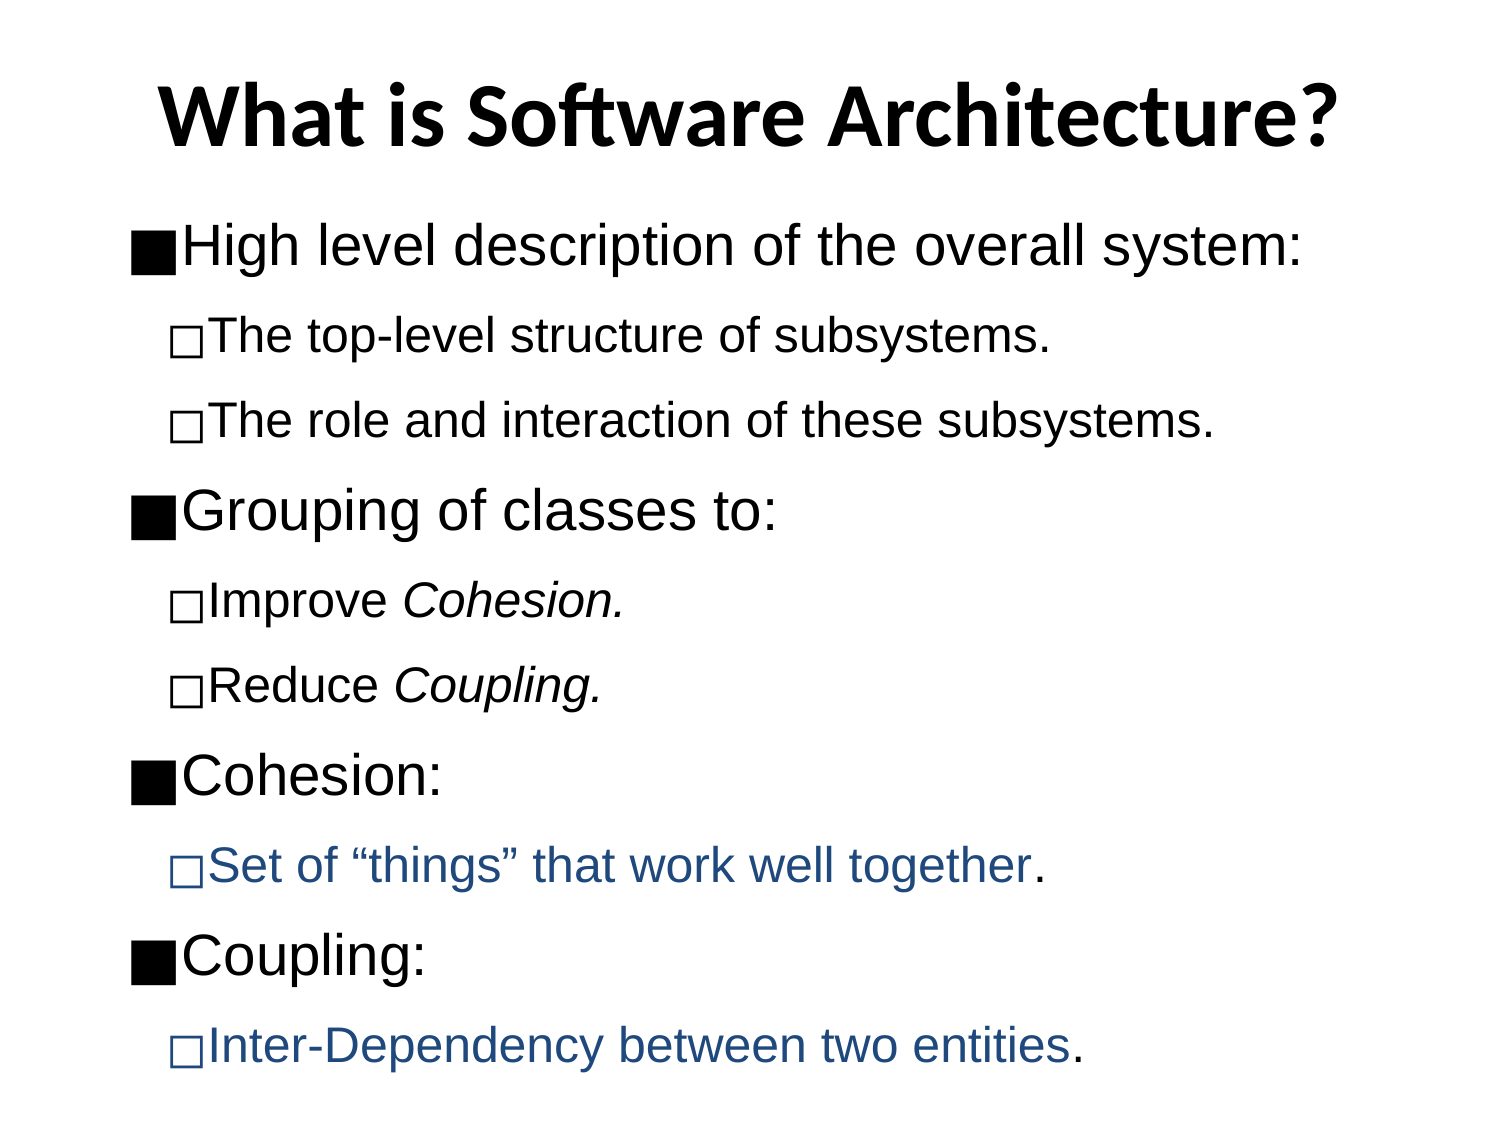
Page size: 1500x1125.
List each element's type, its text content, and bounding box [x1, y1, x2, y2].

list High level description of the overall system: The top-level structure of subsystems. The role and interaction of these subsystems. Grouping of classes to: Improve Cohesion. Reduce Coupling. Cohesion: Set of “things” that work well together. Coupling: Inter-Dependency between two entities. [75, 200, 1425, 943]
title What is Software Architecture? [75, 45, 1425, 175]
